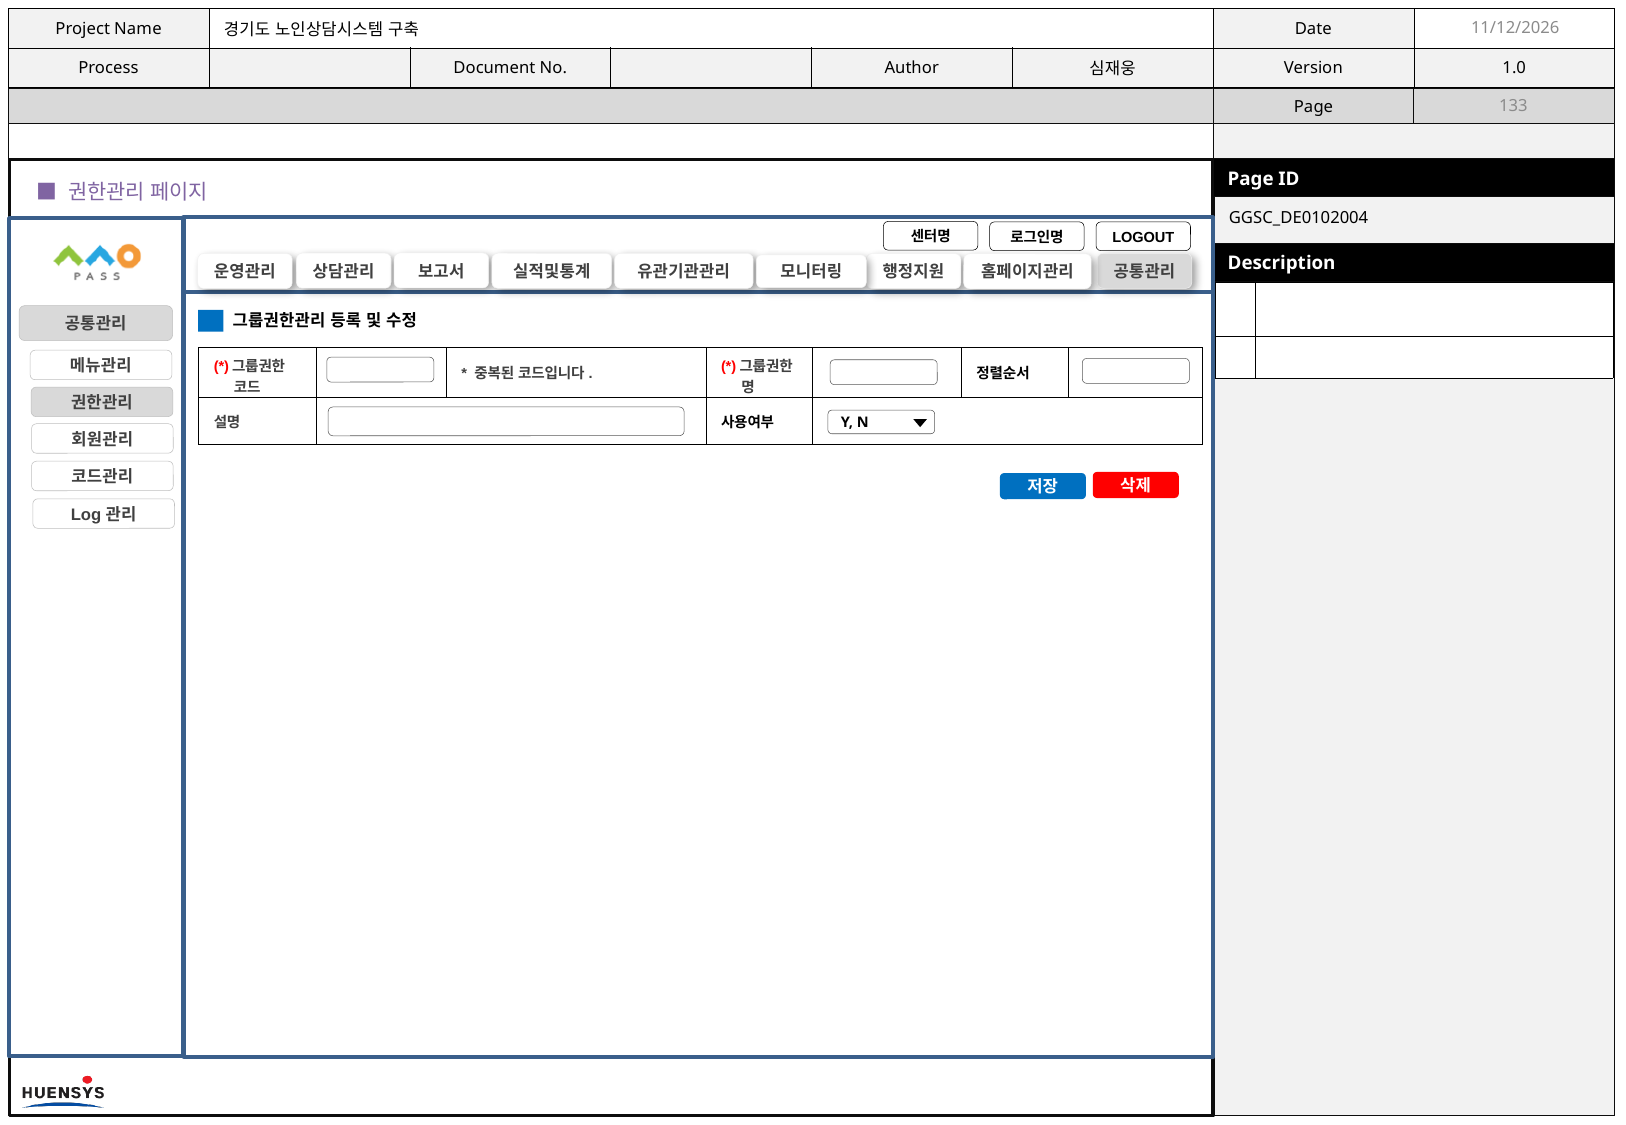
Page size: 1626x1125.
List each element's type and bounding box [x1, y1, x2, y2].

table_cell [199, 398, 316, 444]
table_cell [1216, 337, 1255, 378]
table_header [22, 168, 988, 209]
table_header [707, 348, 812, 397]
table_header [962, 348, 1068, 397]
picture [21, 1075, 104, 1108]
table_header [1216, 283, 1255, 336]
table_cell [1256, 337, 1613, 378]
table_header [1069, 348, 1202, 397]
text_box [7, 199, 1625, 1059]
slide_number [1413, 88, 1614, 124]
slide_number [1414, 10, 1616, 46]
table_cell [317, 398, 706, 444]
text_box [1211, 157, 1617, 198]
table_header [813, 348, 961, 397]
table_header [447, 348, 706, 397]
table_header [199, 348, 316, 397]
table_cell [813, 398, 1202, 444]
table_header [1256, 283, 1613, 336]
table_header [317, 348, 446, 397]
table_cell [707, 398, 812, 444]
picture [46, 235, 146, 290]
